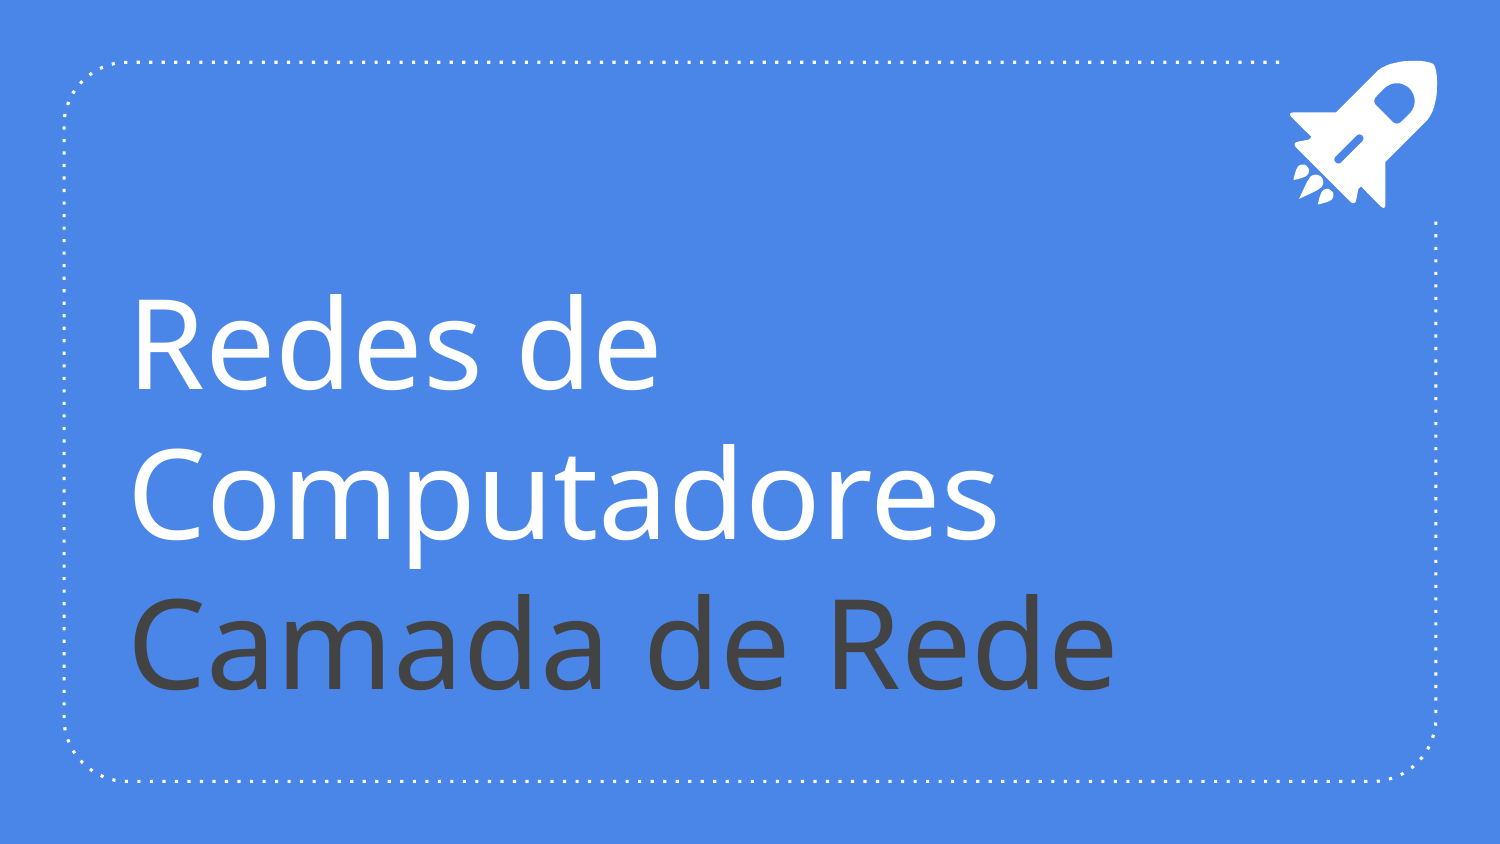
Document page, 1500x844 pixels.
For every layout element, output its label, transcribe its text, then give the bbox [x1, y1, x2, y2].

title Redes de Computadores Camada de Rede [112, 539, 1388, 730]
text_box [1289, 60, 1438, 209]
